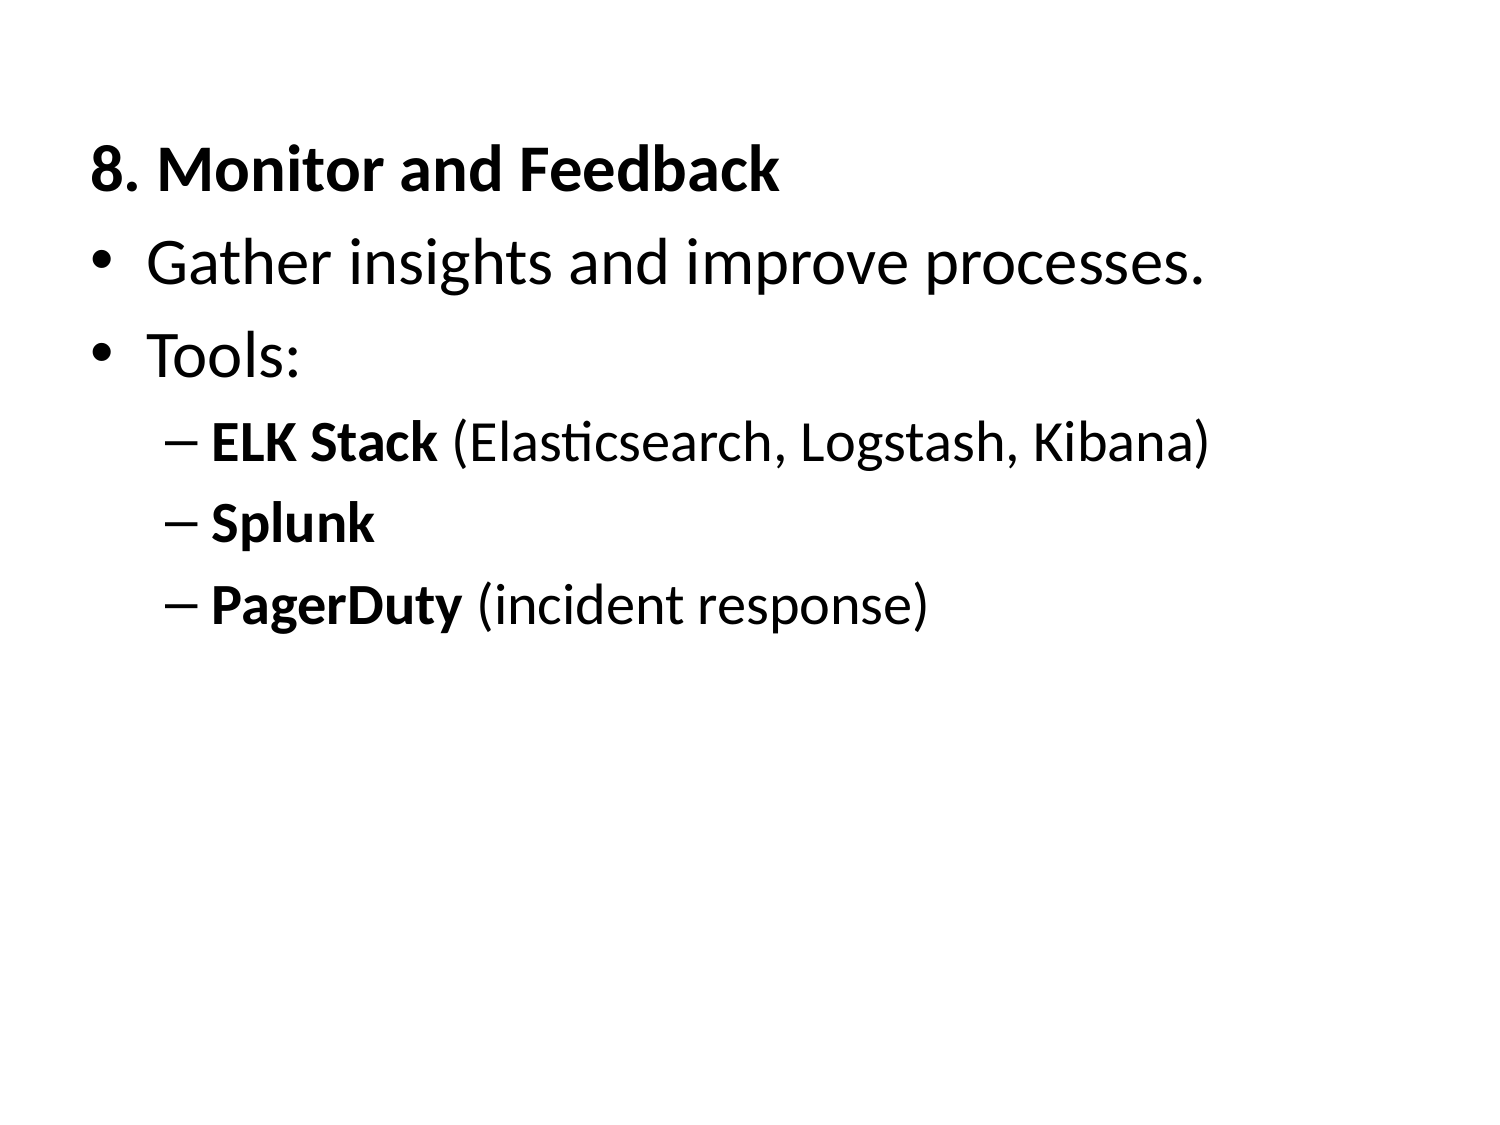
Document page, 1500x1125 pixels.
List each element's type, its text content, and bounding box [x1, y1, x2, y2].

list 8. Monitor and Feedback Gather insights and improve processes. Tools: ELK Stack (Elasticsearch, Logstash, Kibana) Splunk PagerDuty (incident response) [75, 117, 1425, 1005]
